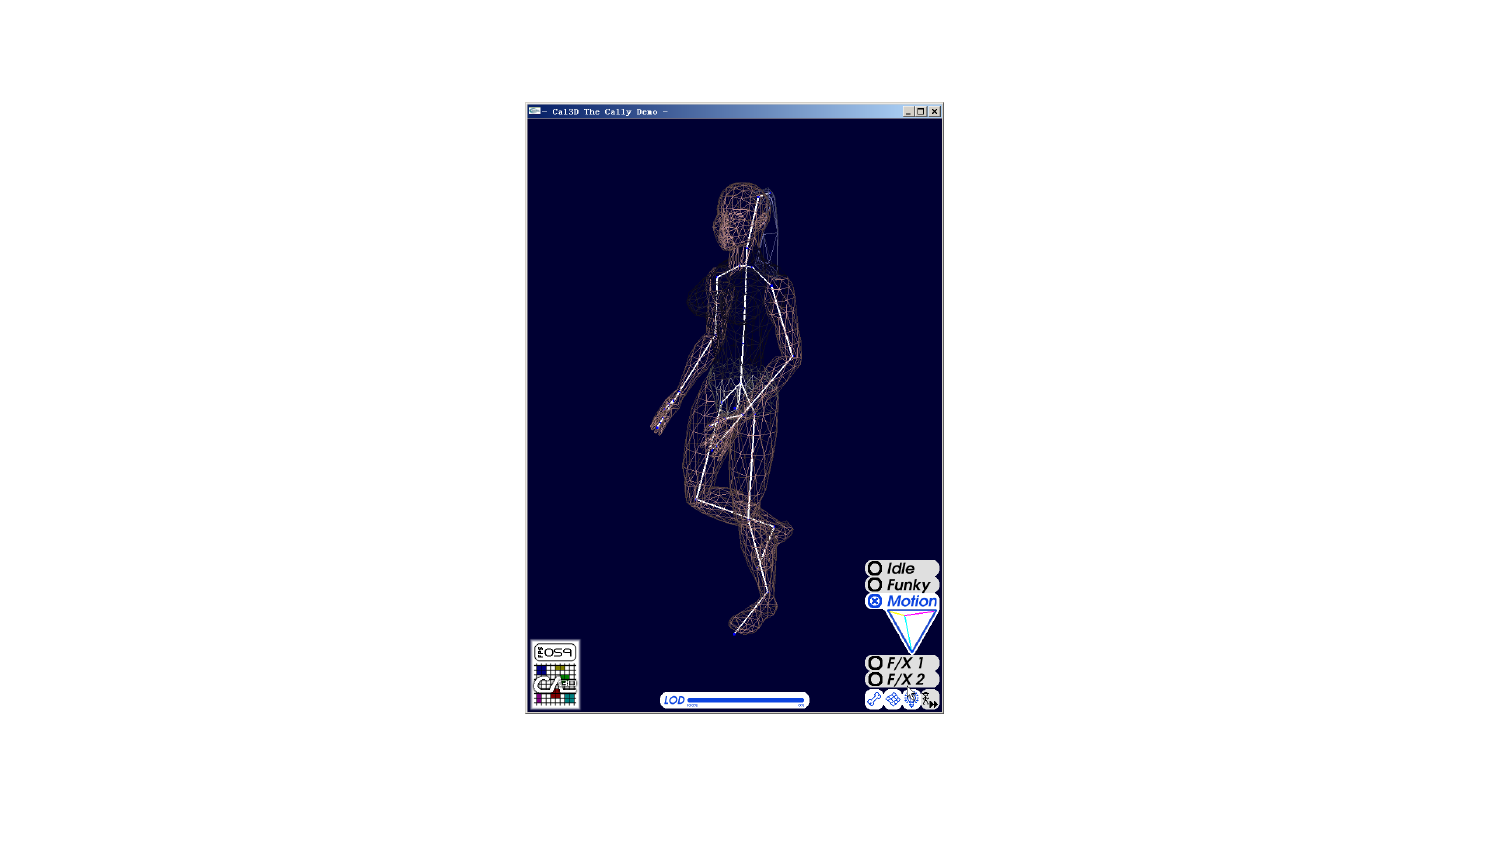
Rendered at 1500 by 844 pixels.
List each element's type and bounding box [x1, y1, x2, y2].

picture [525, 102, 945, 714]
